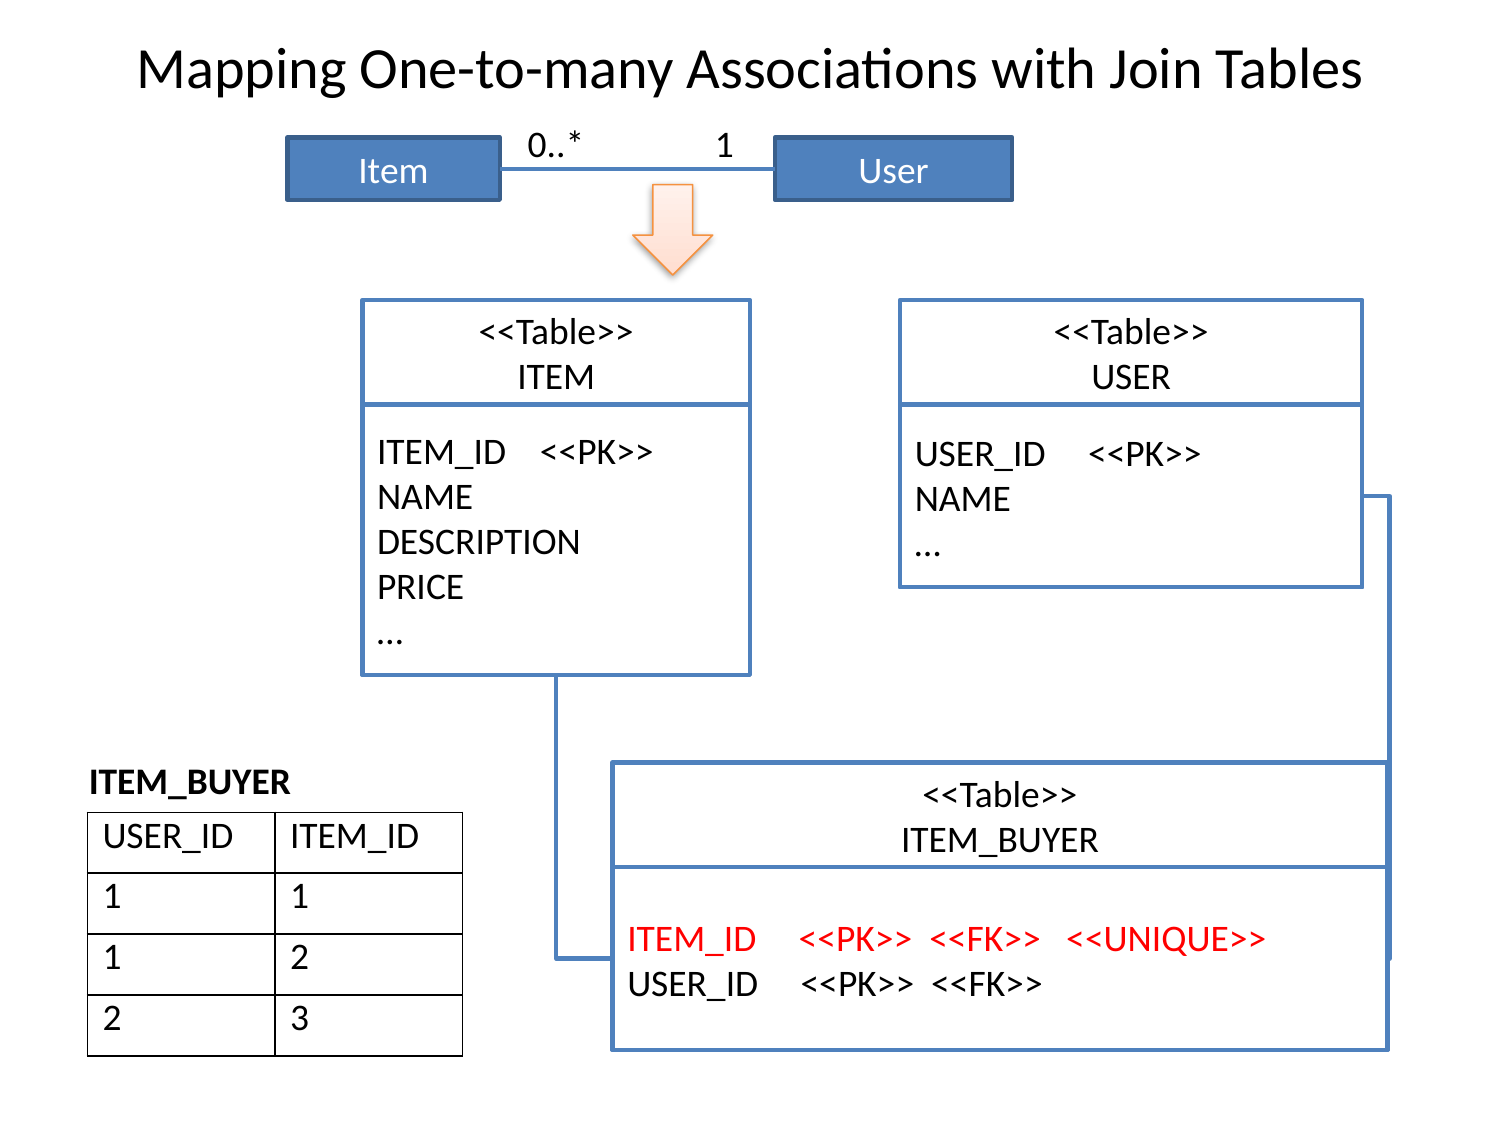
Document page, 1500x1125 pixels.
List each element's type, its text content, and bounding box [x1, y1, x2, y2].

text_box Item [285, 135, 502, 202]
title Mapping One-to-many Associations with Join Tables [75, 0, 1425, 130]
text_box 0..* [511, 110, 601, 168]
text_box 1 [700, 112, 749, 168]
text_box ITEM_BUYER [73, 749, 307, 810]
text_box User [773, 135, 1014, 202]
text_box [612, 762, 1388, 1051]
text_box [632, 183, 714, 276]
table_cell 2 [88, 996, 274, 1055]
table_cell 1 [276, 874, 462, 933]
table_cell 3 [276, 996, 462, 1055]
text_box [899, 299, 1363, 588]
table_header USER_ID [88, 813, 274, 872]
table_header ITEM_ID [276, 813, 462, 872]
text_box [362, 299, 751, 676]
table_cell 2 [276, 935, 462, 994]
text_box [1362, 495, 1388, 959]
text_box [442, 788, 727, 846]
table_cell 1 [88, 874, 274, 933]
table_cell 1 [88, 935, 274, 994]
